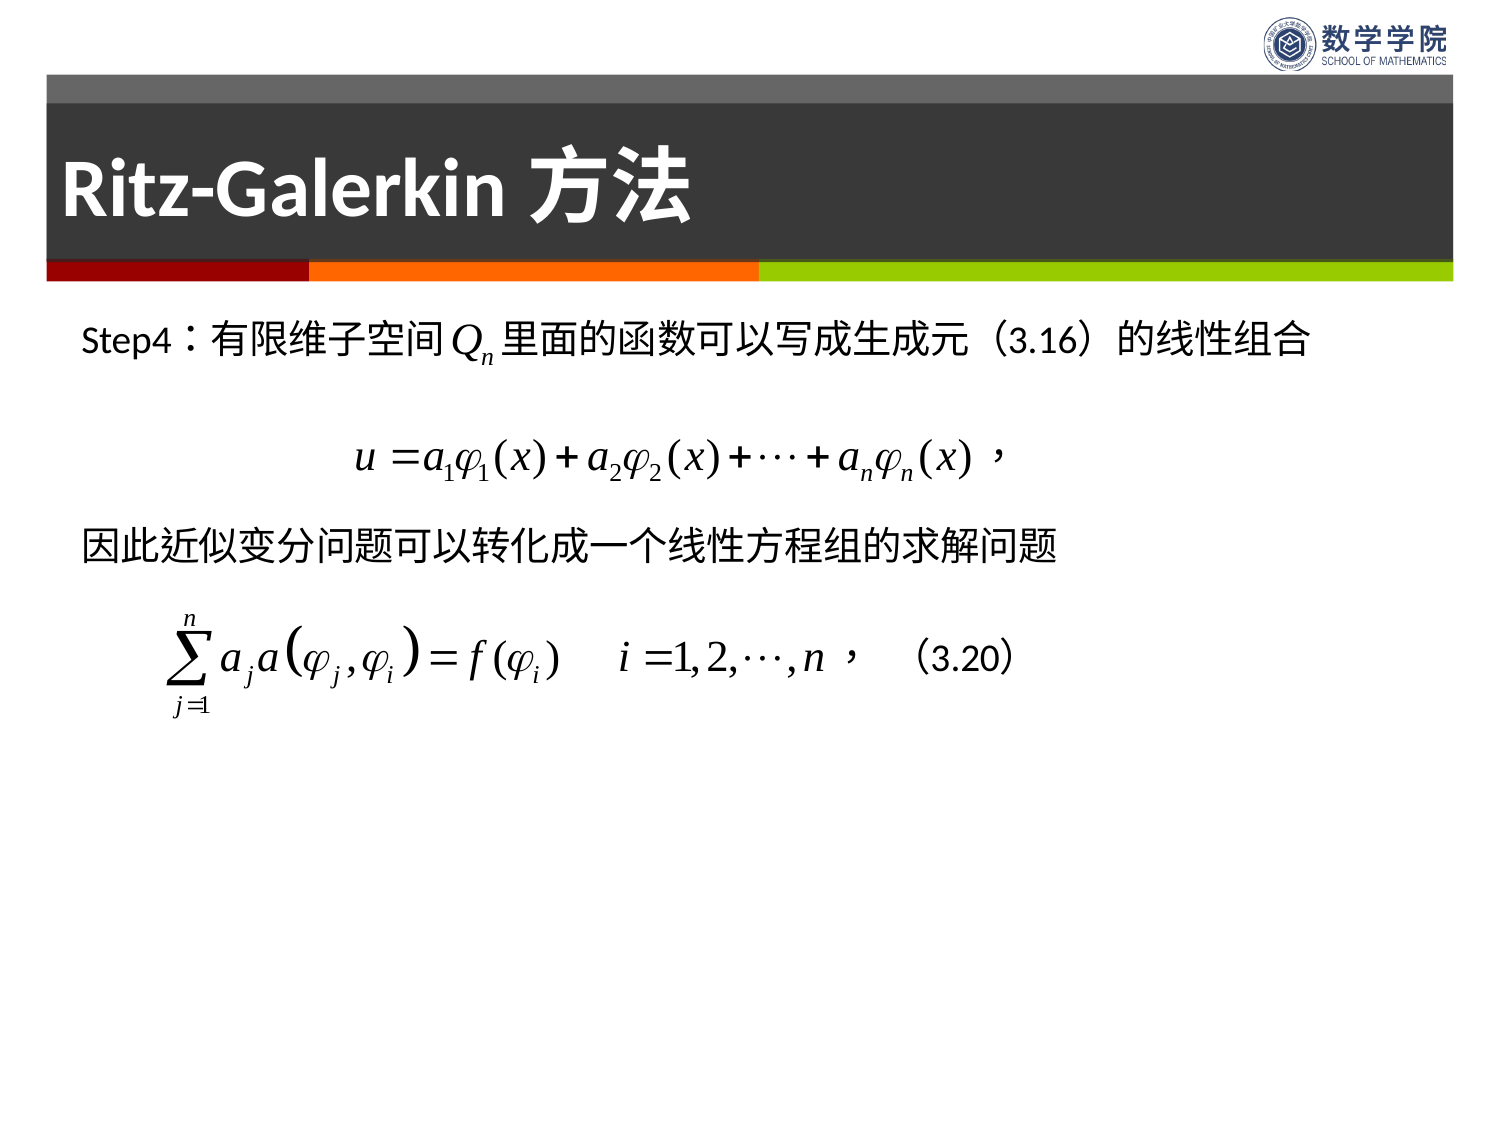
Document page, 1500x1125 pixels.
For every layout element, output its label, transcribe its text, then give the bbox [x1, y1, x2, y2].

picture [1263, 17, 1447, 71]
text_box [80, 284, 1419, 750]
title Ritz-Galerkin方法 [46, 103, 1454, 263]
